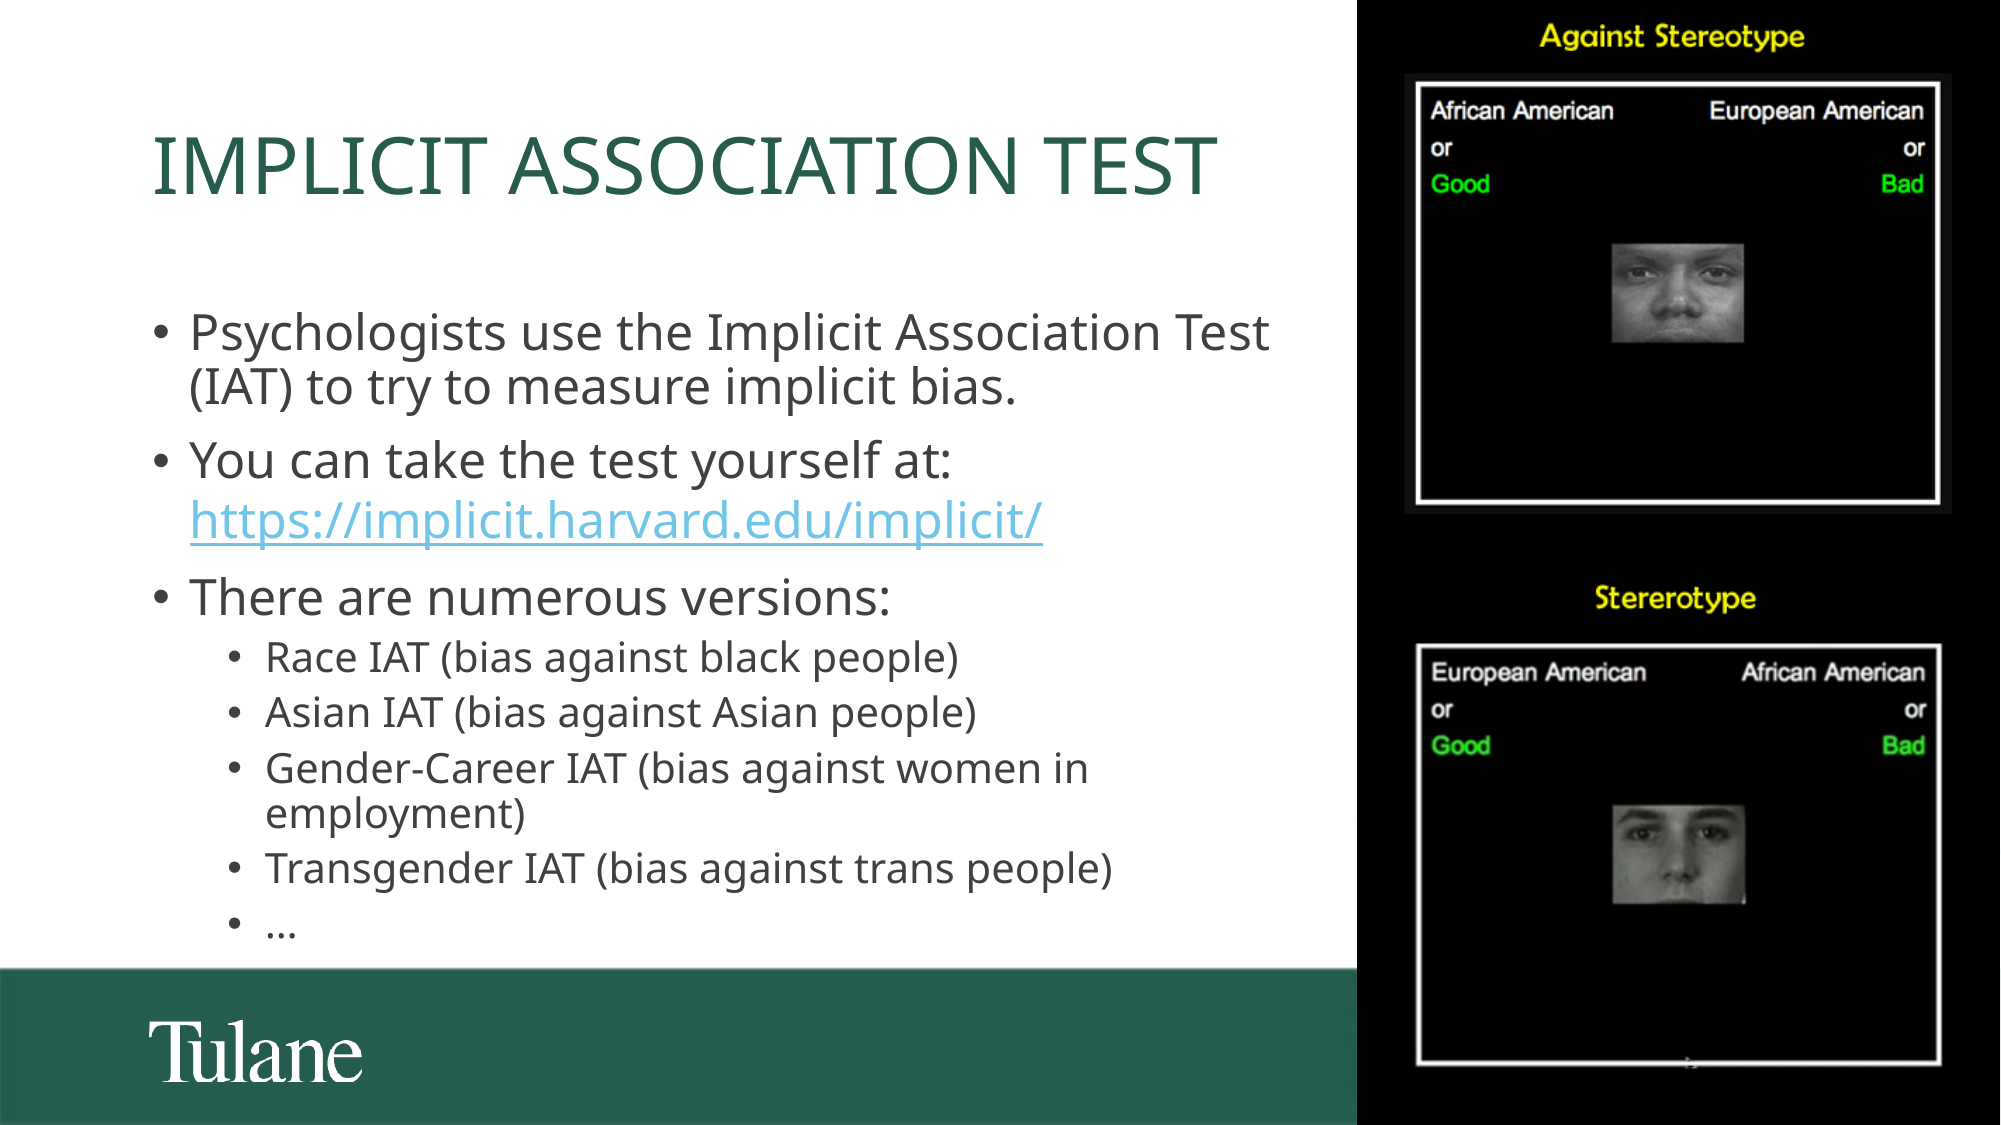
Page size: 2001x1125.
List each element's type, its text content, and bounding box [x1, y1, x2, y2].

list Psychologists use the Implicit Association Test (IAT) to try to measure implicit bias. You can take the test yourself at: https://implicit.harvard.edu/implicit/ There are numerous versions: Race IAT (bias against black people) Asian IAT (bias against Asian people) Gender-Career IAT (bias against women in employment) Transgender IAT (bias against trans people) … [137, 299, 1318, 1014]
picture [0, 0, 2001, 1125]
title Implicit association test [137, 59, 1357, 278]
